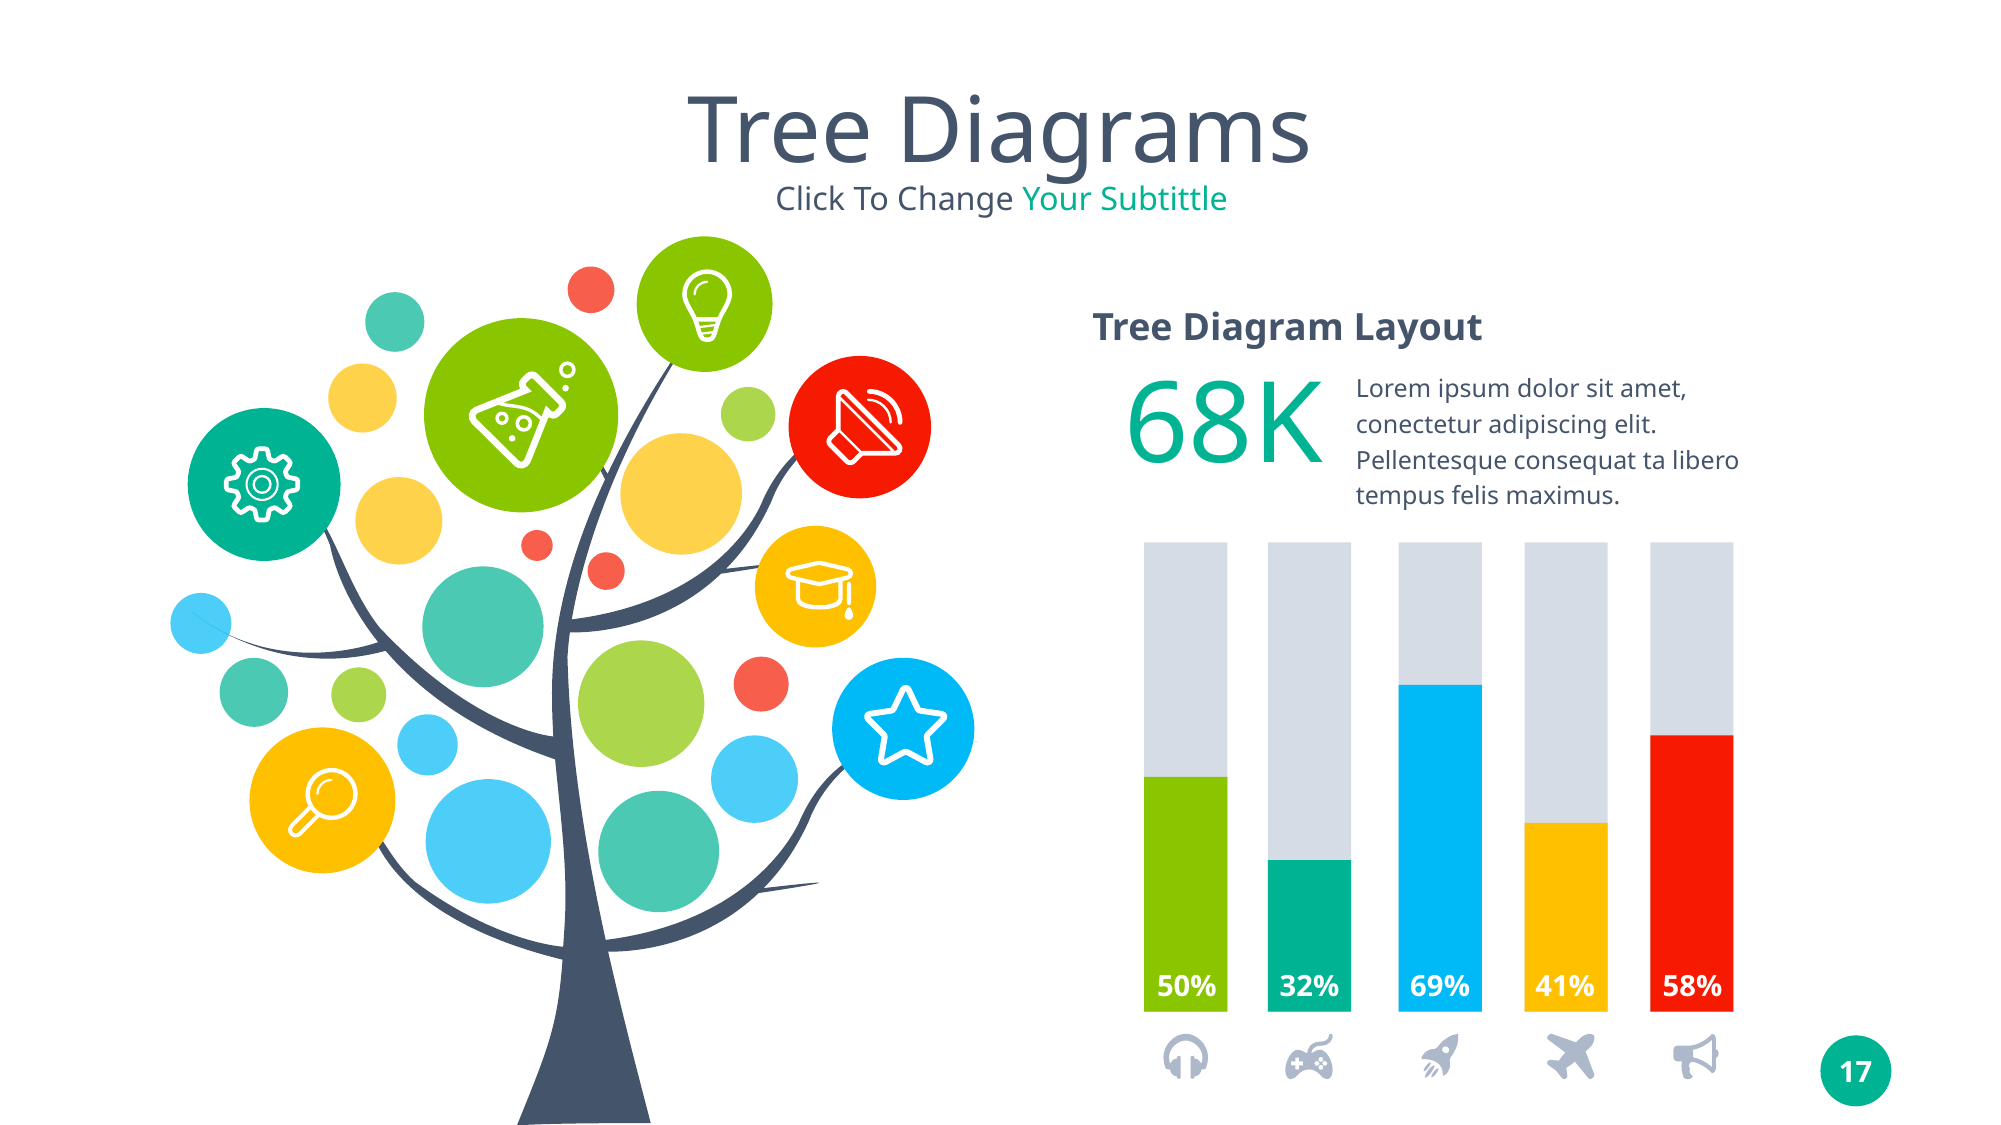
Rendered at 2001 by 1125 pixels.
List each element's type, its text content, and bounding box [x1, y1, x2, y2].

text_box [355, 477, 442, 565]
text_box [1398, 541, 1483, 684]
text_box [754, 473, 778, 517]
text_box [1266, 859, 1353, 1012]
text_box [493, 66, 1507, 231]
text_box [1105, 342, 1826, 494]
text_box [1523, 541, 1609, 822]
text_box [1285, 1033, 1333, 1080]
text_box [587, 552, 625, 590]
text_box [1673, 1033, 1719, 1080]
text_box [1649, 735, 1736, 1012]
text_box [219, 657, 289, 723]
text_box [630, 433, 742, 555]
text_box [521, 529, 553, 561]
text_box Tree Diagram Layout [1077, 295, 1508, 356]
text_box [598, 790, 720, 913]
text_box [410, 304, 633, 527]
text_box [1423, 1062, 1439, 1078]
text_box [1267, 541, 1352, 859]
text_box [331, 667, 387, 716]
text_box [328, 363, 397, 433]
text_box [720, 386, 776, 442]
text_box [1547, 1033, 1595, 1080]
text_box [778, 345, 942, 509]
text_box [733, 657, 789, 712]
text_box [1421, 1033, 1459, 1076]
text_box [633, 382, 663, 438]
text_box [230, 527, 832, 1125]
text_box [627, 231, 783, 382]
text_box [711, 735, 799, 823]
text_box [170, 592, 232, 654]
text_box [1143, 776, 1231, 1012]
text_box [425, 779, 551, 904]
text_box [365, 292, 419, 352]
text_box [238, 716, 406, 884]
text_box [578, 640, 705, 767]
text_box [422, 566, 544, 688]
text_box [1396, 684, 1484, 1012]
text_box [1143, 541, 1228, 776]
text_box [832, 657, 975, 800]
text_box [187, 408, 341, 561]
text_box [746, 517, 886, 657]
text_box [406, 714, 458, 776]
text_box [1163, 1033, 1209, 1079]
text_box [1521, 822, 1609, 1012]
text_box [1649, 541, 1734, 735]
text_box [567, 266, 615, 304]
